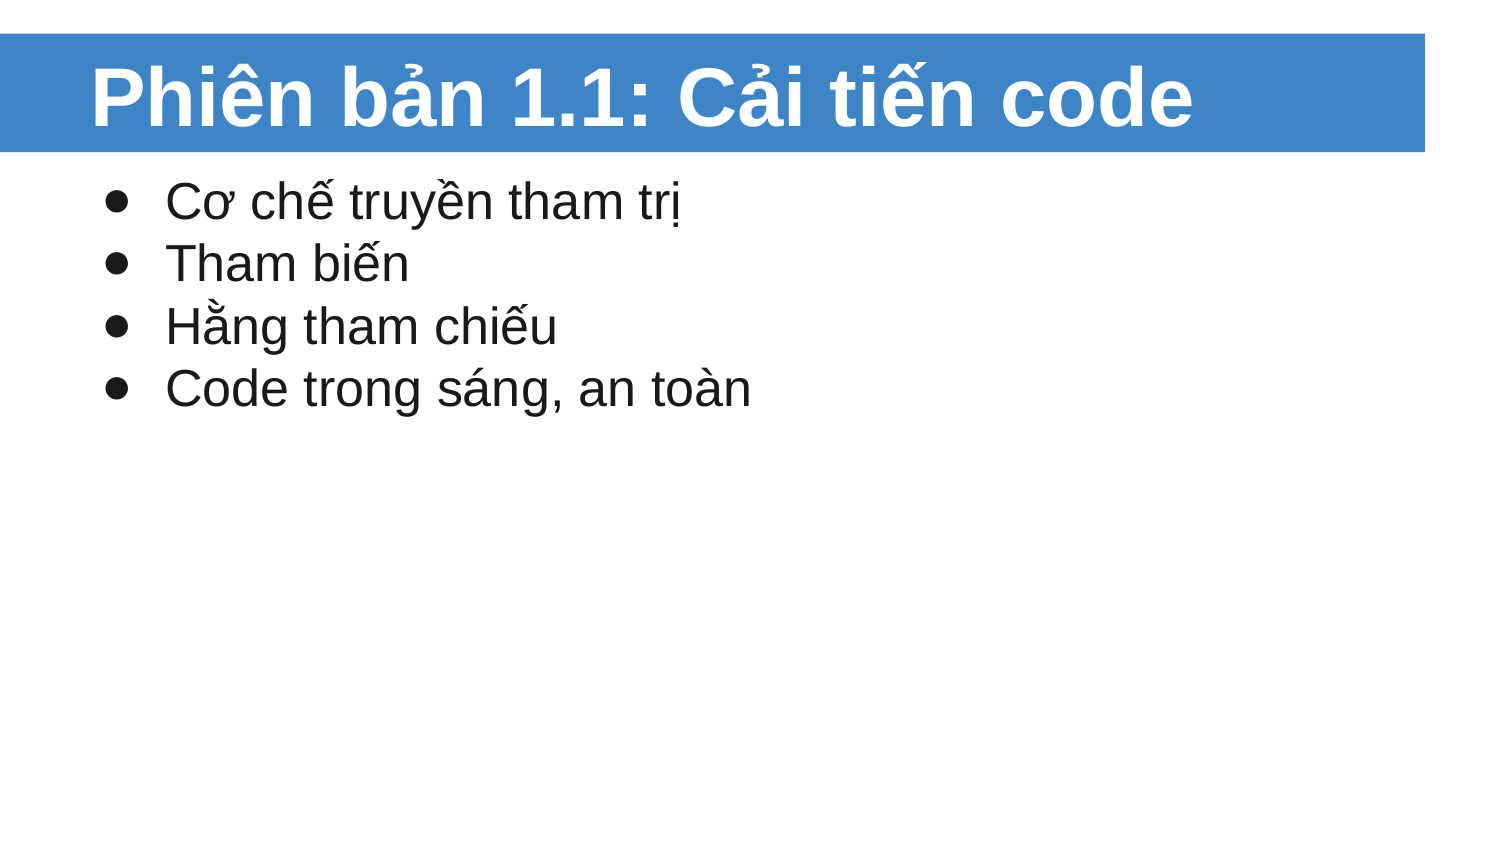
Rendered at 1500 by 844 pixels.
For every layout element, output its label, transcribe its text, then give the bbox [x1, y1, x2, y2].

title Phiên bản 1.1: Cải tiến code [75, 33, 1425, 152]
list Cơ chế truyền tham trị Tham biến Hằng tham chiếu Code trong sáng, an toàn [75, 152, 1425, 808]
